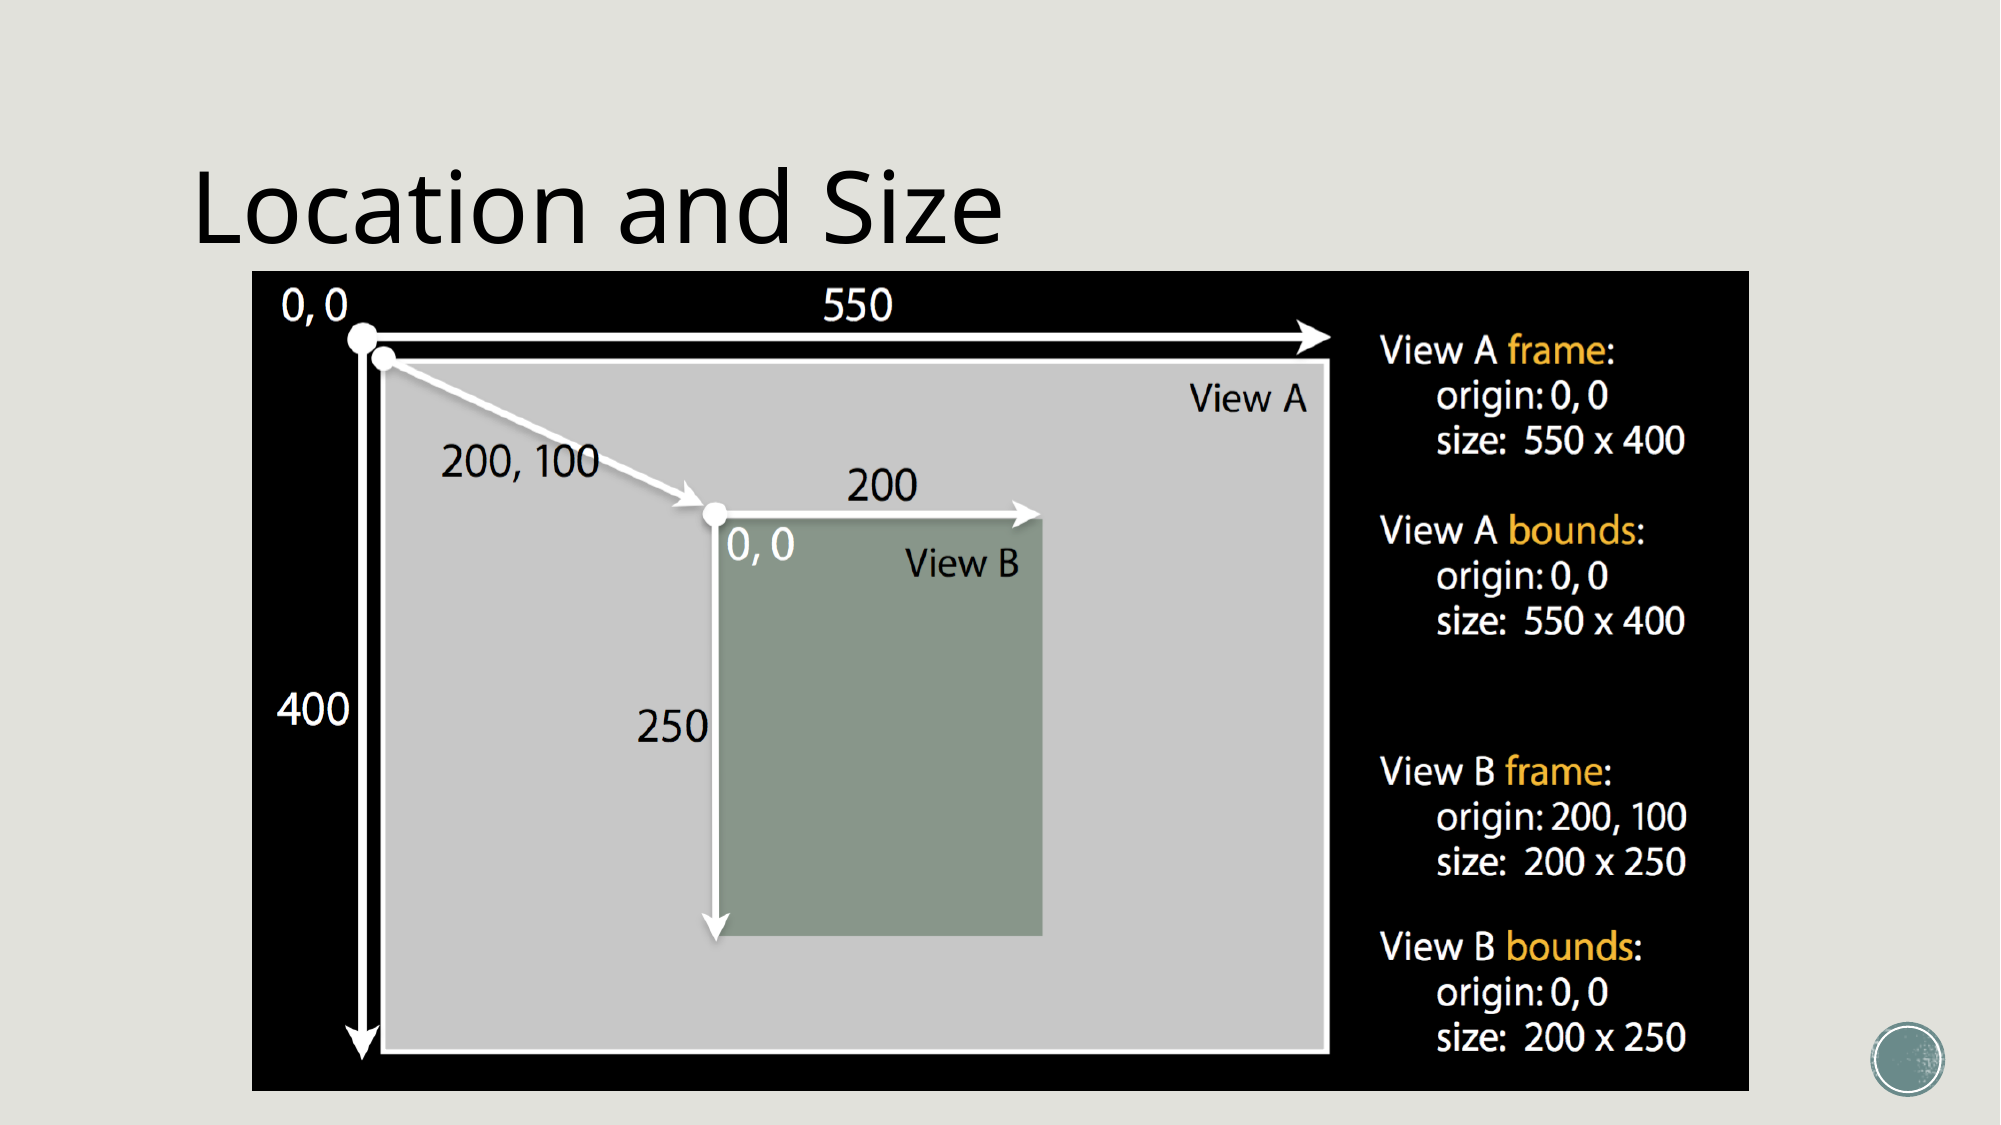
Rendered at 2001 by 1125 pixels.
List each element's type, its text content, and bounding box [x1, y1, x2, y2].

title Location and Size [175, 79, 1826, 344]
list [256, 275, 1746, 1087]
